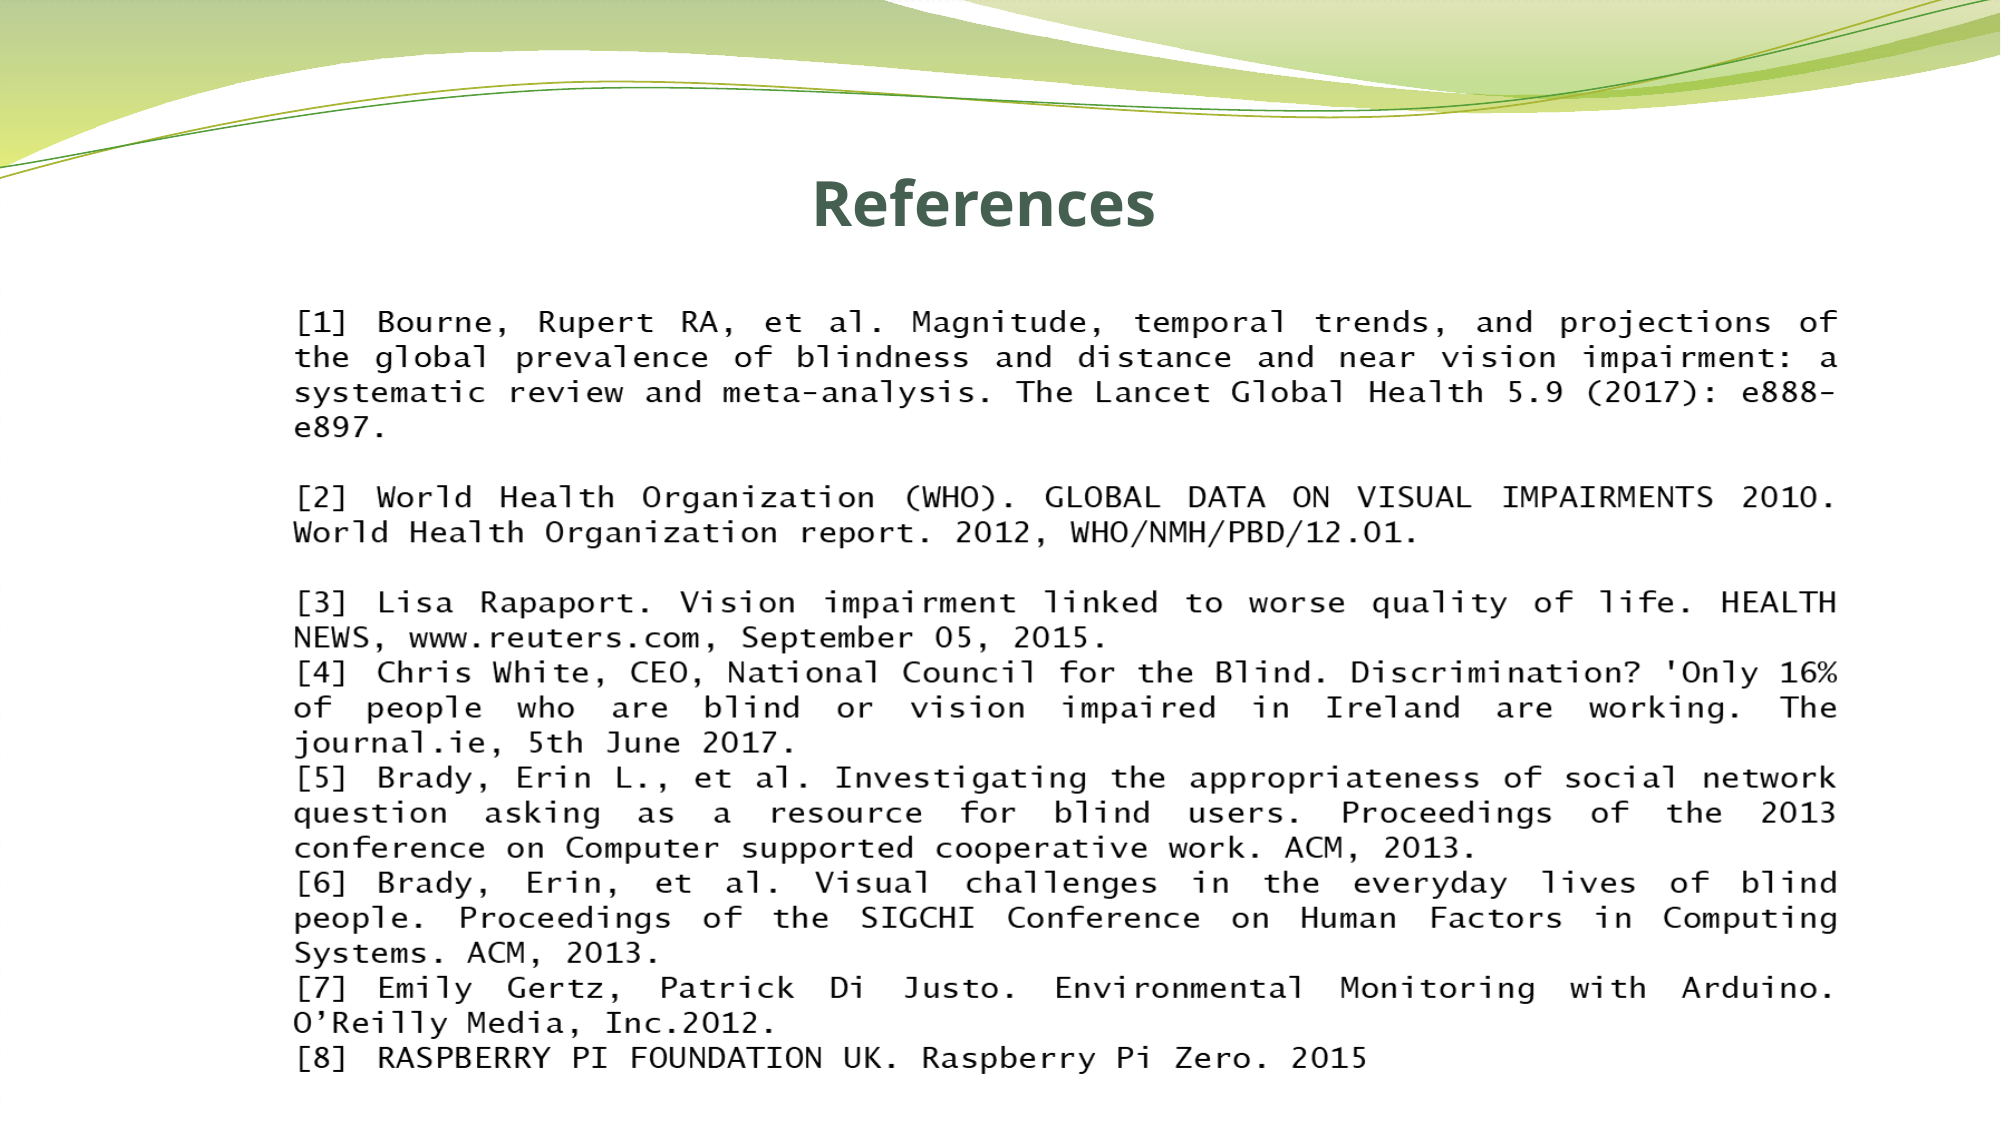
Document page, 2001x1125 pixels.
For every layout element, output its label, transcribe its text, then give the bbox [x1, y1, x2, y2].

title References [84, 138, 1885, 239]
picture [273, 294, 1858, 1125]
